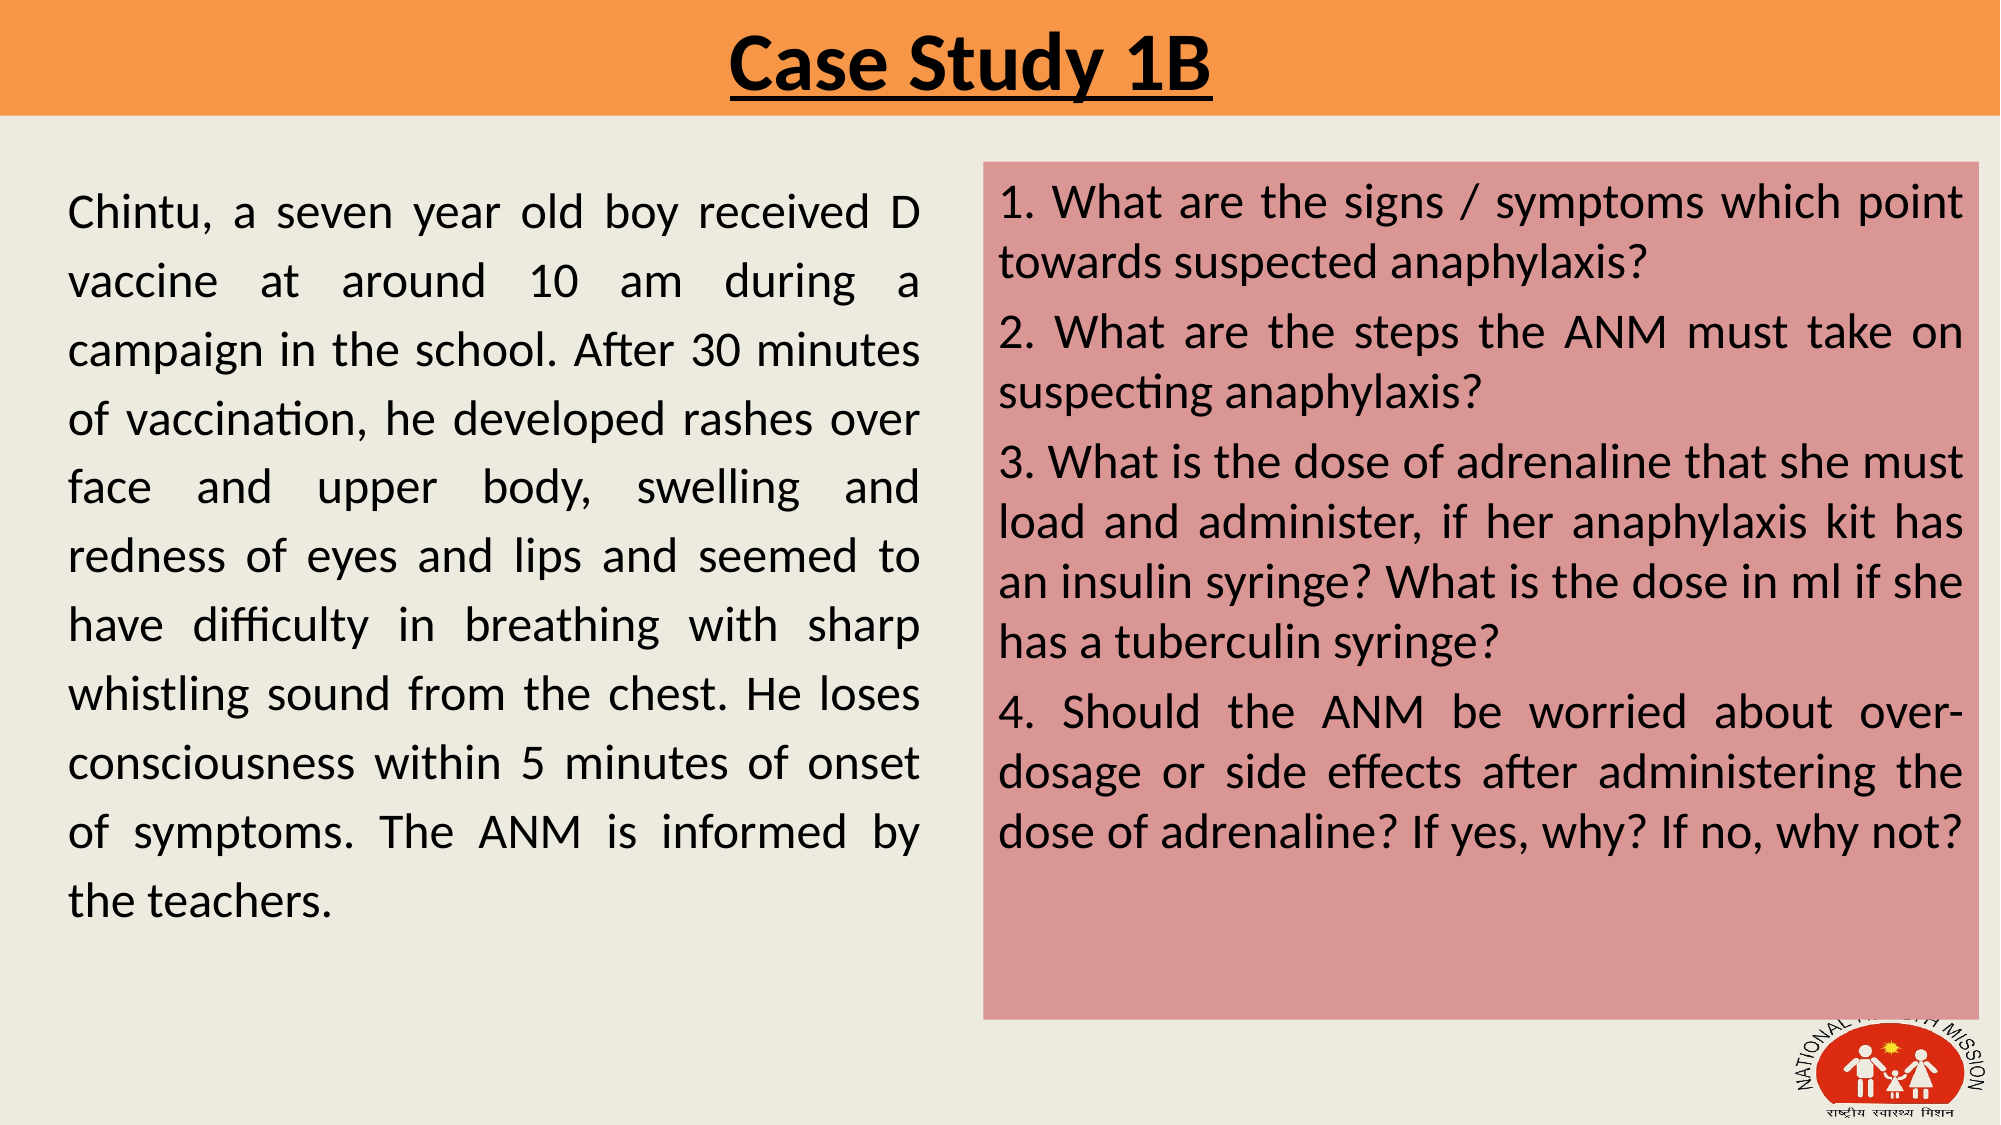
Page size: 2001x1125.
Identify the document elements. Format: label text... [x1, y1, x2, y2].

text_box Case Study 1B [714, 0, 1229, 155]
text_box 1. What are the signs / symptoms which point towards suspected anaphylaxis? 2. What are the steps the ANM must take on suspecting anaphylaxis? 3. What is the dose of adrenaline that she must load and administer, if her anaphylaxis kit has an insulin syringe? What is the dose in ml if she has a tuberculin syringe? 4. Should the ANM be worried about over-dosage or side effects after administering the dose of adrenaline? If yes, why? If no, why not? [983, 161, 1979, 1020]
list Chintu, a seven year old boy received D vaccine at around 10 am during a campaign in the school. After 30 minutes of vaccination, he developed rashes over face and upper body, swelling and redness of eyes and lips and seemed to have difficulty in breathing with sharp whistling sound from the chest. He loses consciousness within 5 minutes of onset of symptoms. The ANM is informed by the teachers. [52, 161, 937, 904]
picture [1795, 1007, 1985, 1118]
